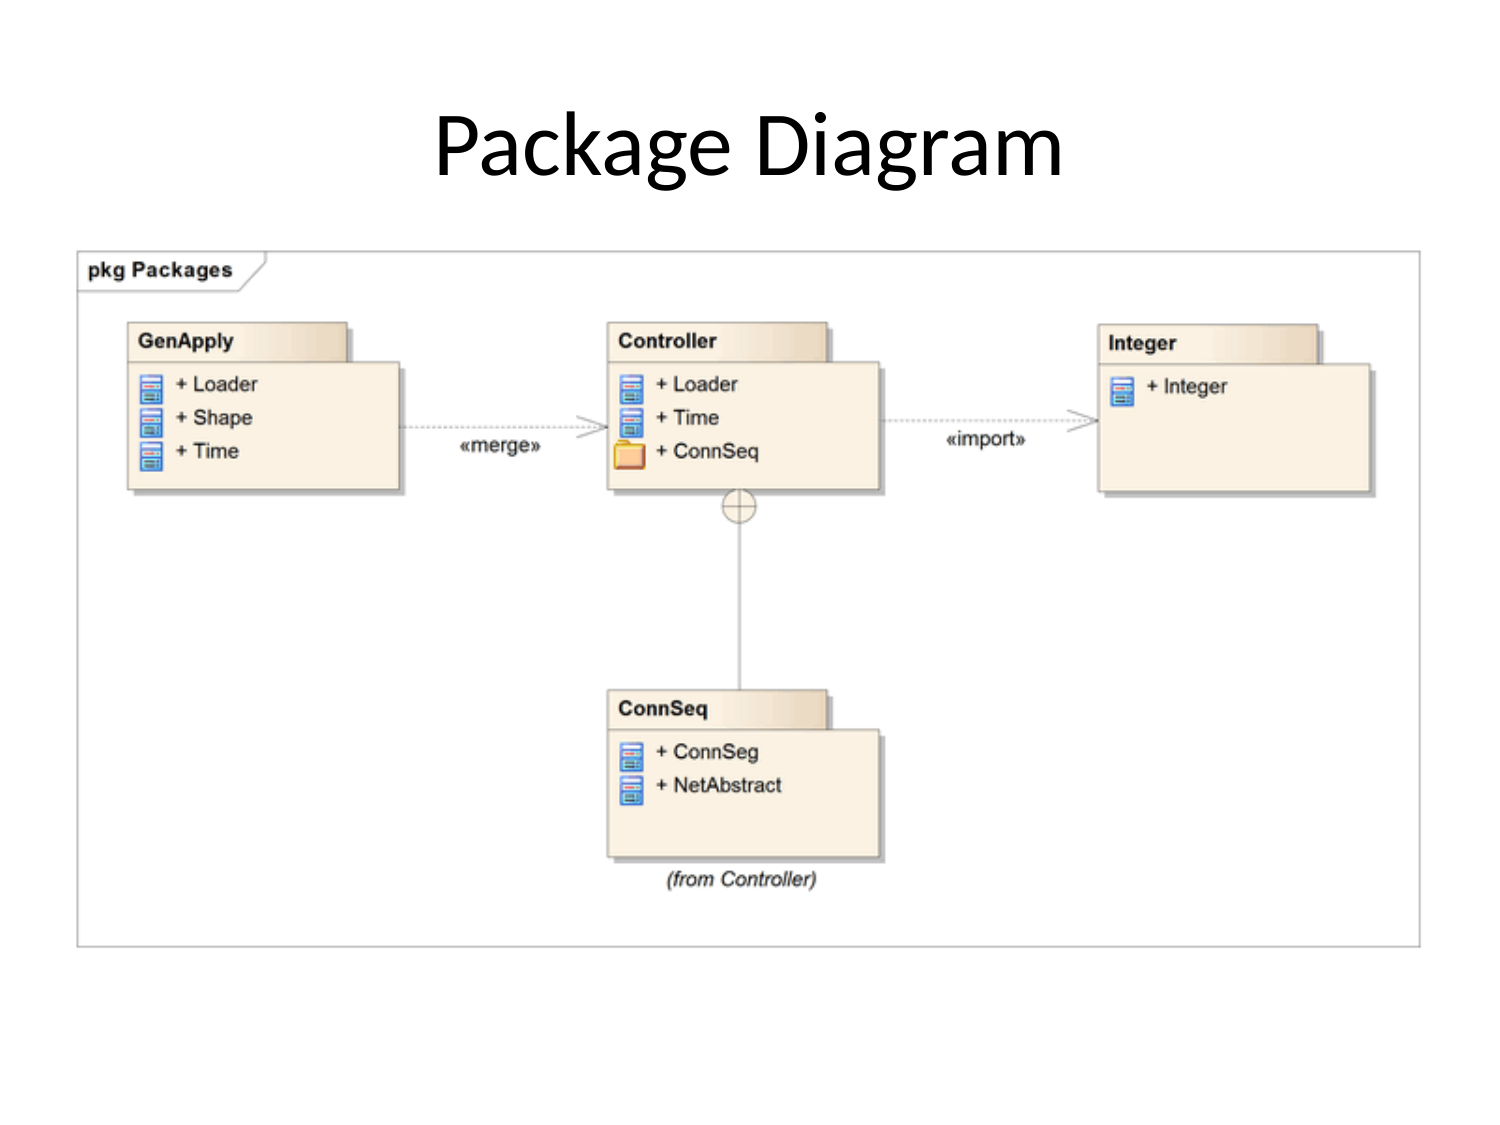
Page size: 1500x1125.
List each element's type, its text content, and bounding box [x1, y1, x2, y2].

picture [74, 249, 1423, 951]
title Package Diagram [75, 45, 1425, 233]
